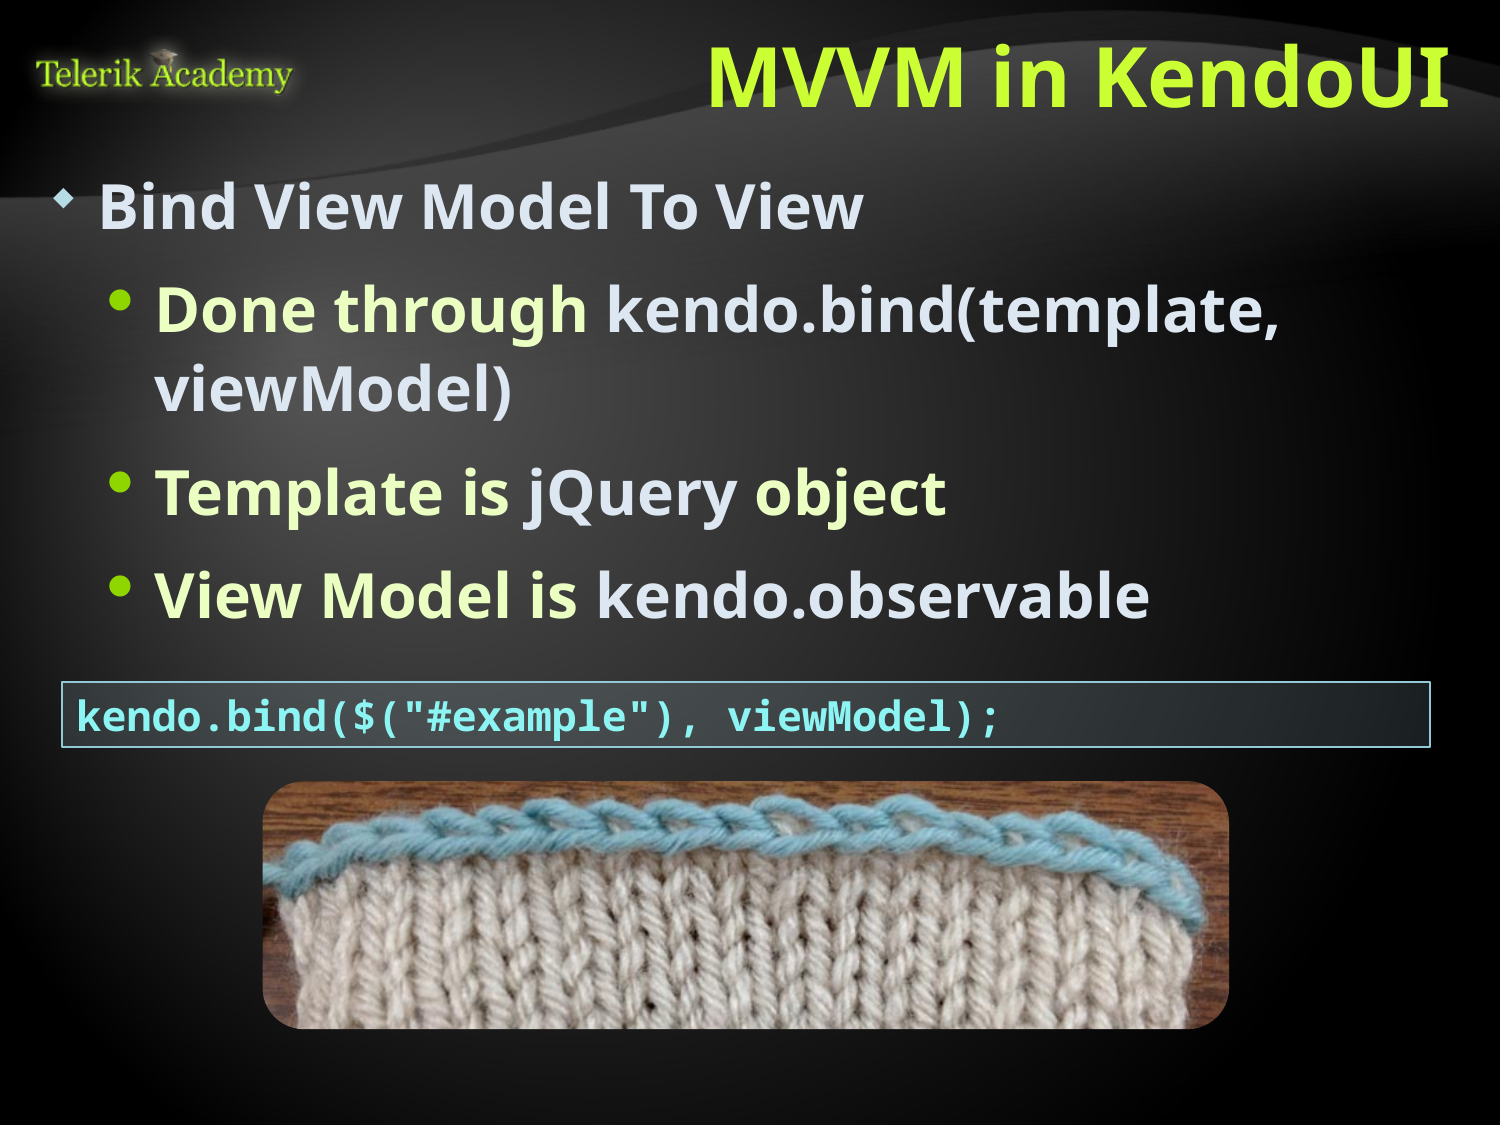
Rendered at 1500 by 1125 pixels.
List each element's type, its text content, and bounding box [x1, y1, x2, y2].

text_box kendo.bind($("#example"), viewModel); [61, 682, 1430, 748]
picture [0, 0, 1500, 1125]
list Bind View Model To View Done through kendo.bind(template, viewModel) Template is jQuery object View Model is kendo.observable [36, 155, 1462, 1106]
title MVVM in KendoUI [304, 13, 1467, 152]
